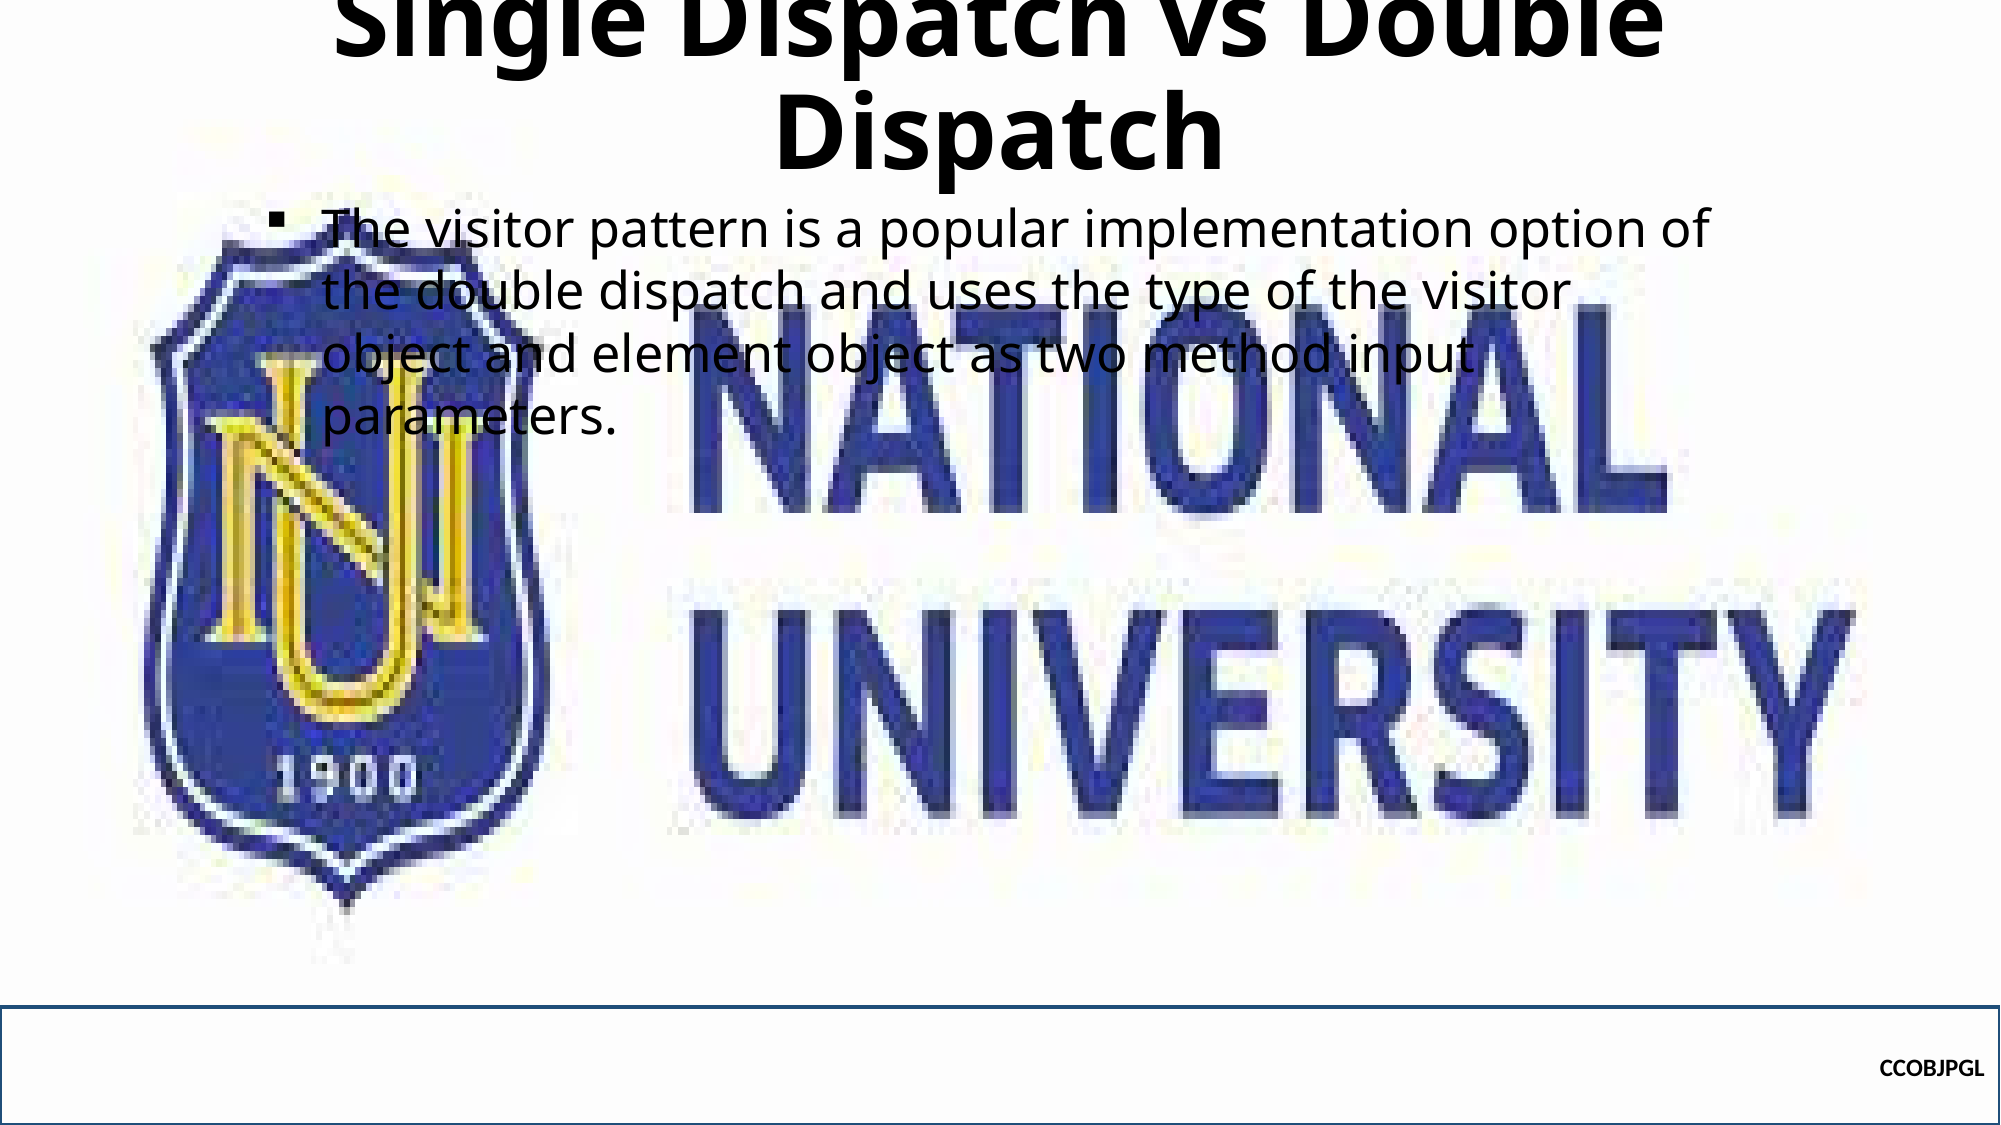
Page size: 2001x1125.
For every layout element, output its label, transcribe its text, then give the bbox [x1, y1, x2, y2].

footer CCOBJPGL [0, 1007, 2000, 1125]
picture [0, 0, 2000, 1007]
title Single Dispatch vs Double Dispatch [249, 81, 1750, 200]
text_box The visitor pattern is a popular implementation option of the double dispatch and uses the type of the visitor object and element object as two method input parameters. [249, 248, 1750, 953]
